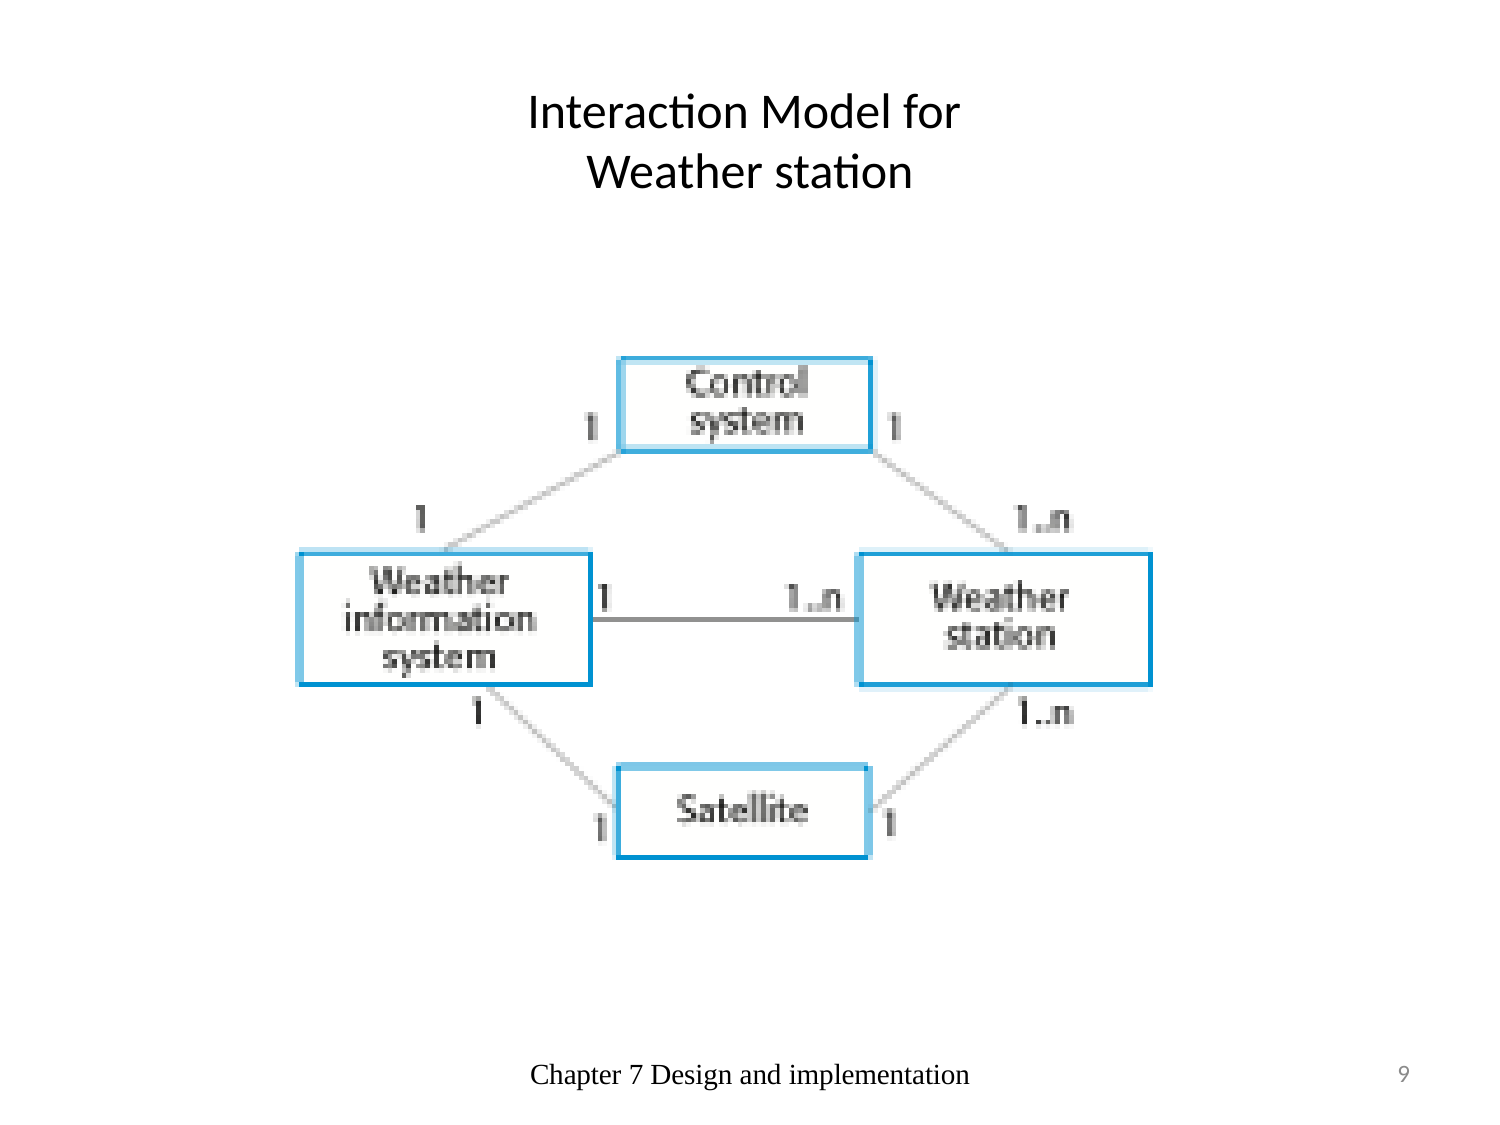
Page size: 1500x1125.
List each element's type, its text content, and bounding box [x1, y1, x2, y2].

slide_number 9 [1074, 1042, 1425, 1103]
footer Chapter 7 Design and implementation [512, 1042, 988, 1103]
title Interaction Model for Weather station [75, 45, 1425, 233]
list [264, 356, 1189, 865]
